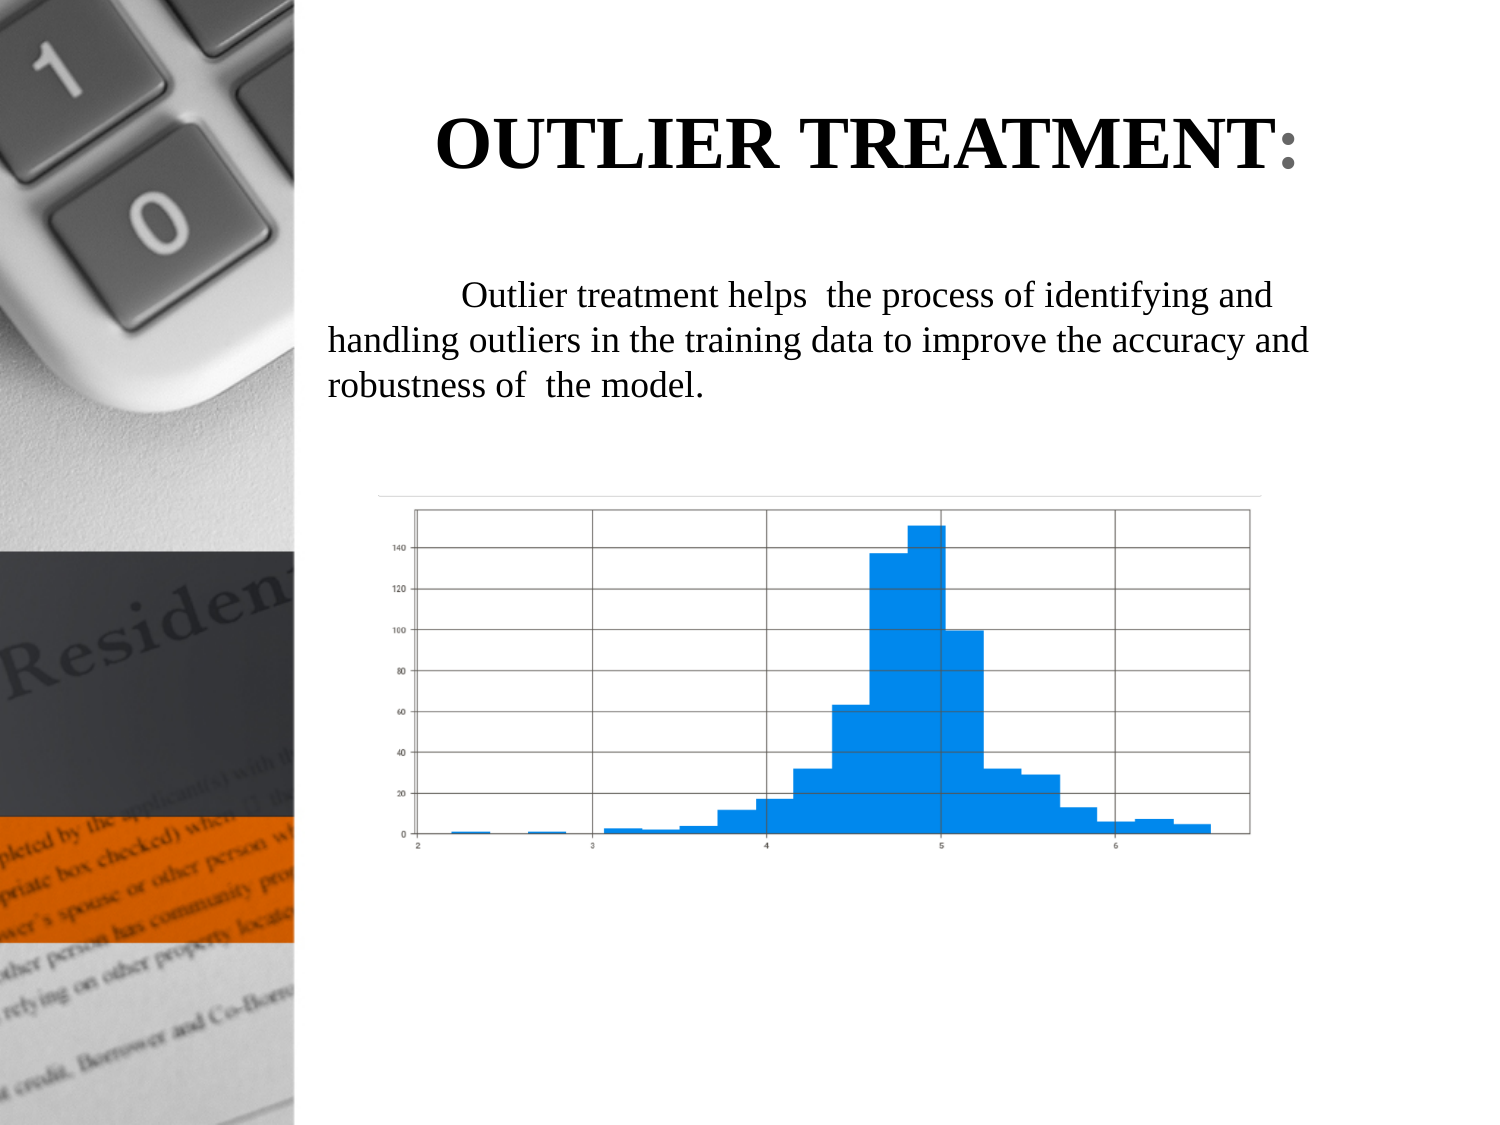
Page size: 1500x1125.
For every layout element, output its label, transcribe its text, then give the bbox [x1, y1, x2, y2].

picture [0, 0, 1500, 1125]
list Outlier treatment helps the process of identifying and handling outliers in the training data to improve the accuracy and robustness of the model. [312, 262, 1425, 1005]
title OUTLIER TREATMENT: [312, 45, 1424, 233]
